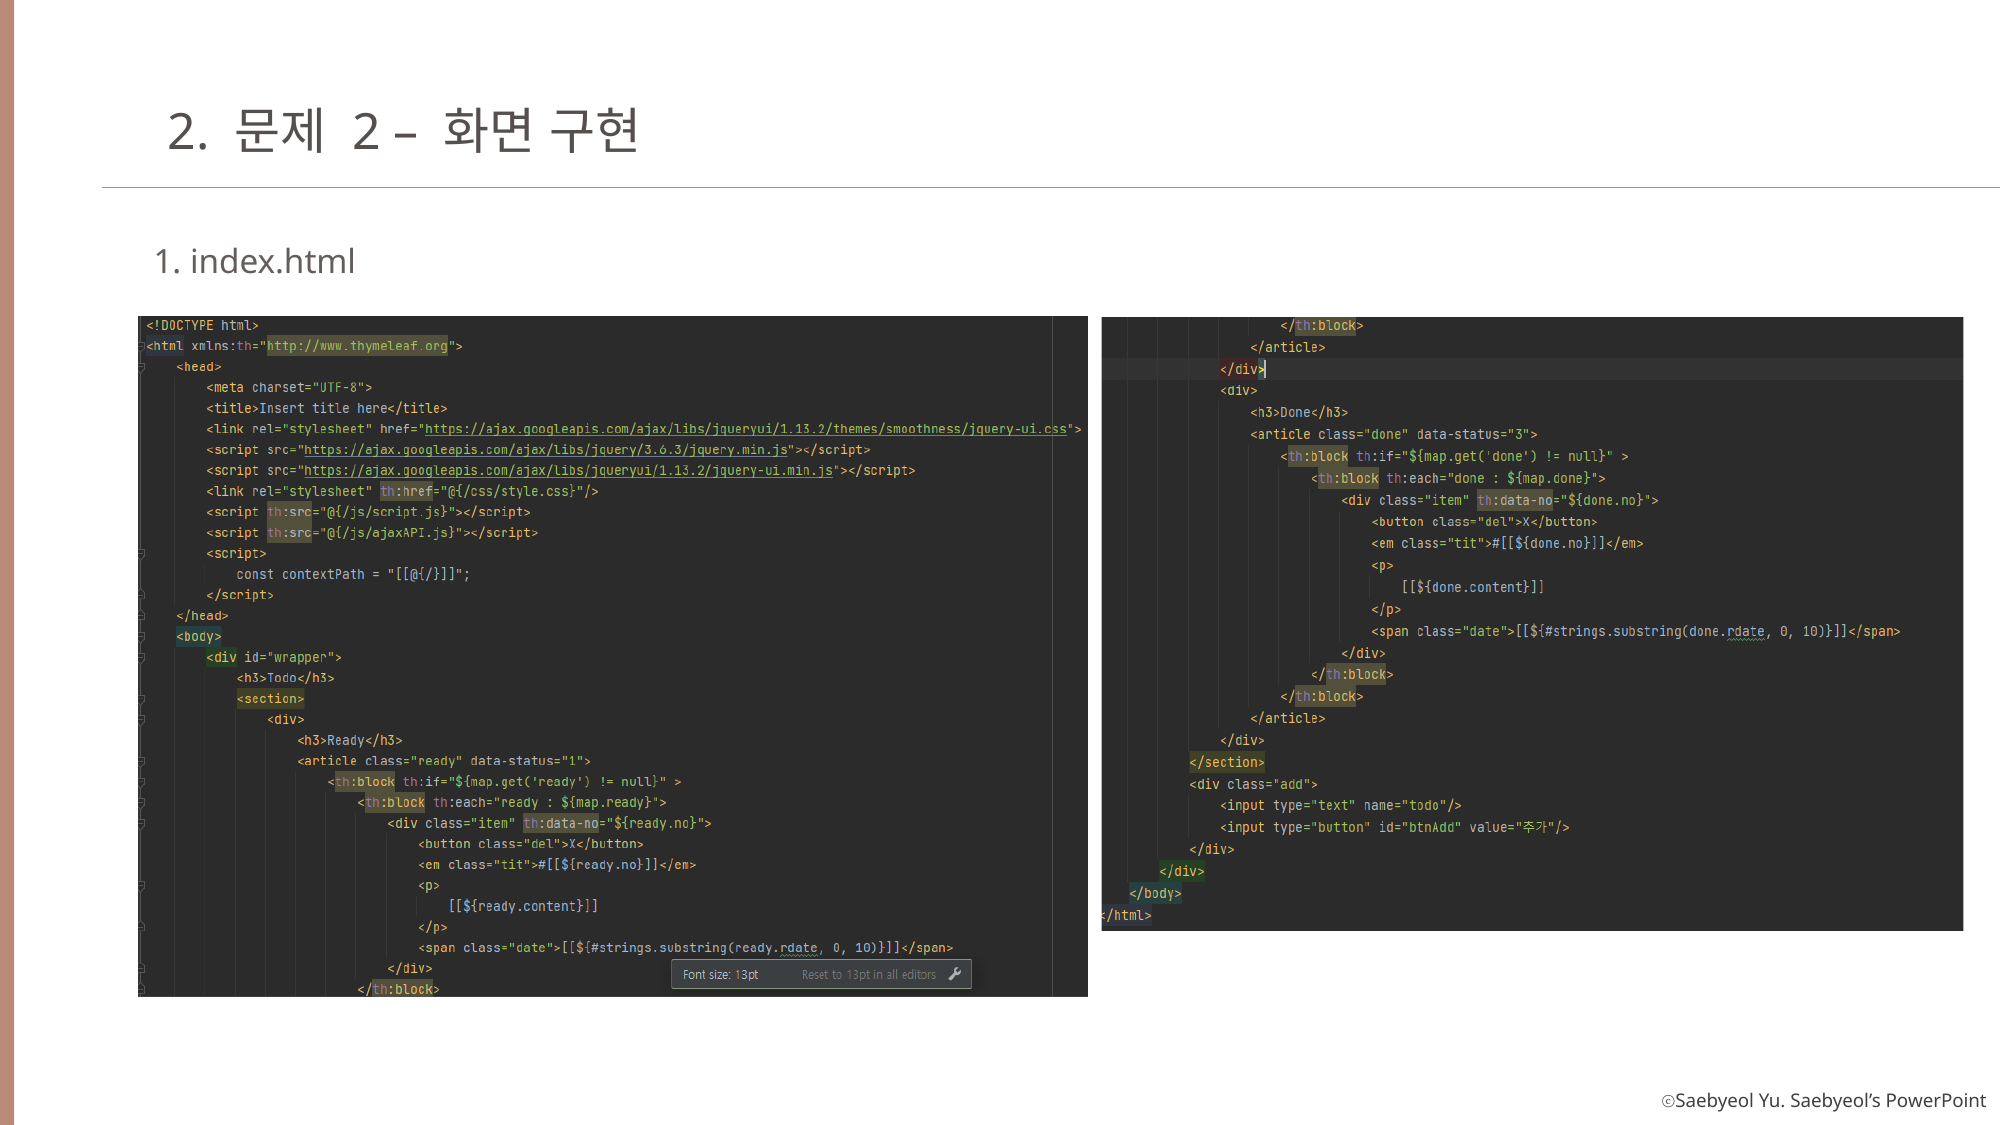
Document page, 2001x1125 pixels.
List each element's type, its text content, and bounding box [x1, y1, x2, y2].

text_box 1. index.html [138, 224, 1215, 288]
text_box [0, 0, 15, 1125]
picture [1101, 316, 1964, 931]
picture [138, 316, 1088, 997]
text_box 2. 문제 2 – 화면 구현 [152, 91, 657, 167]
